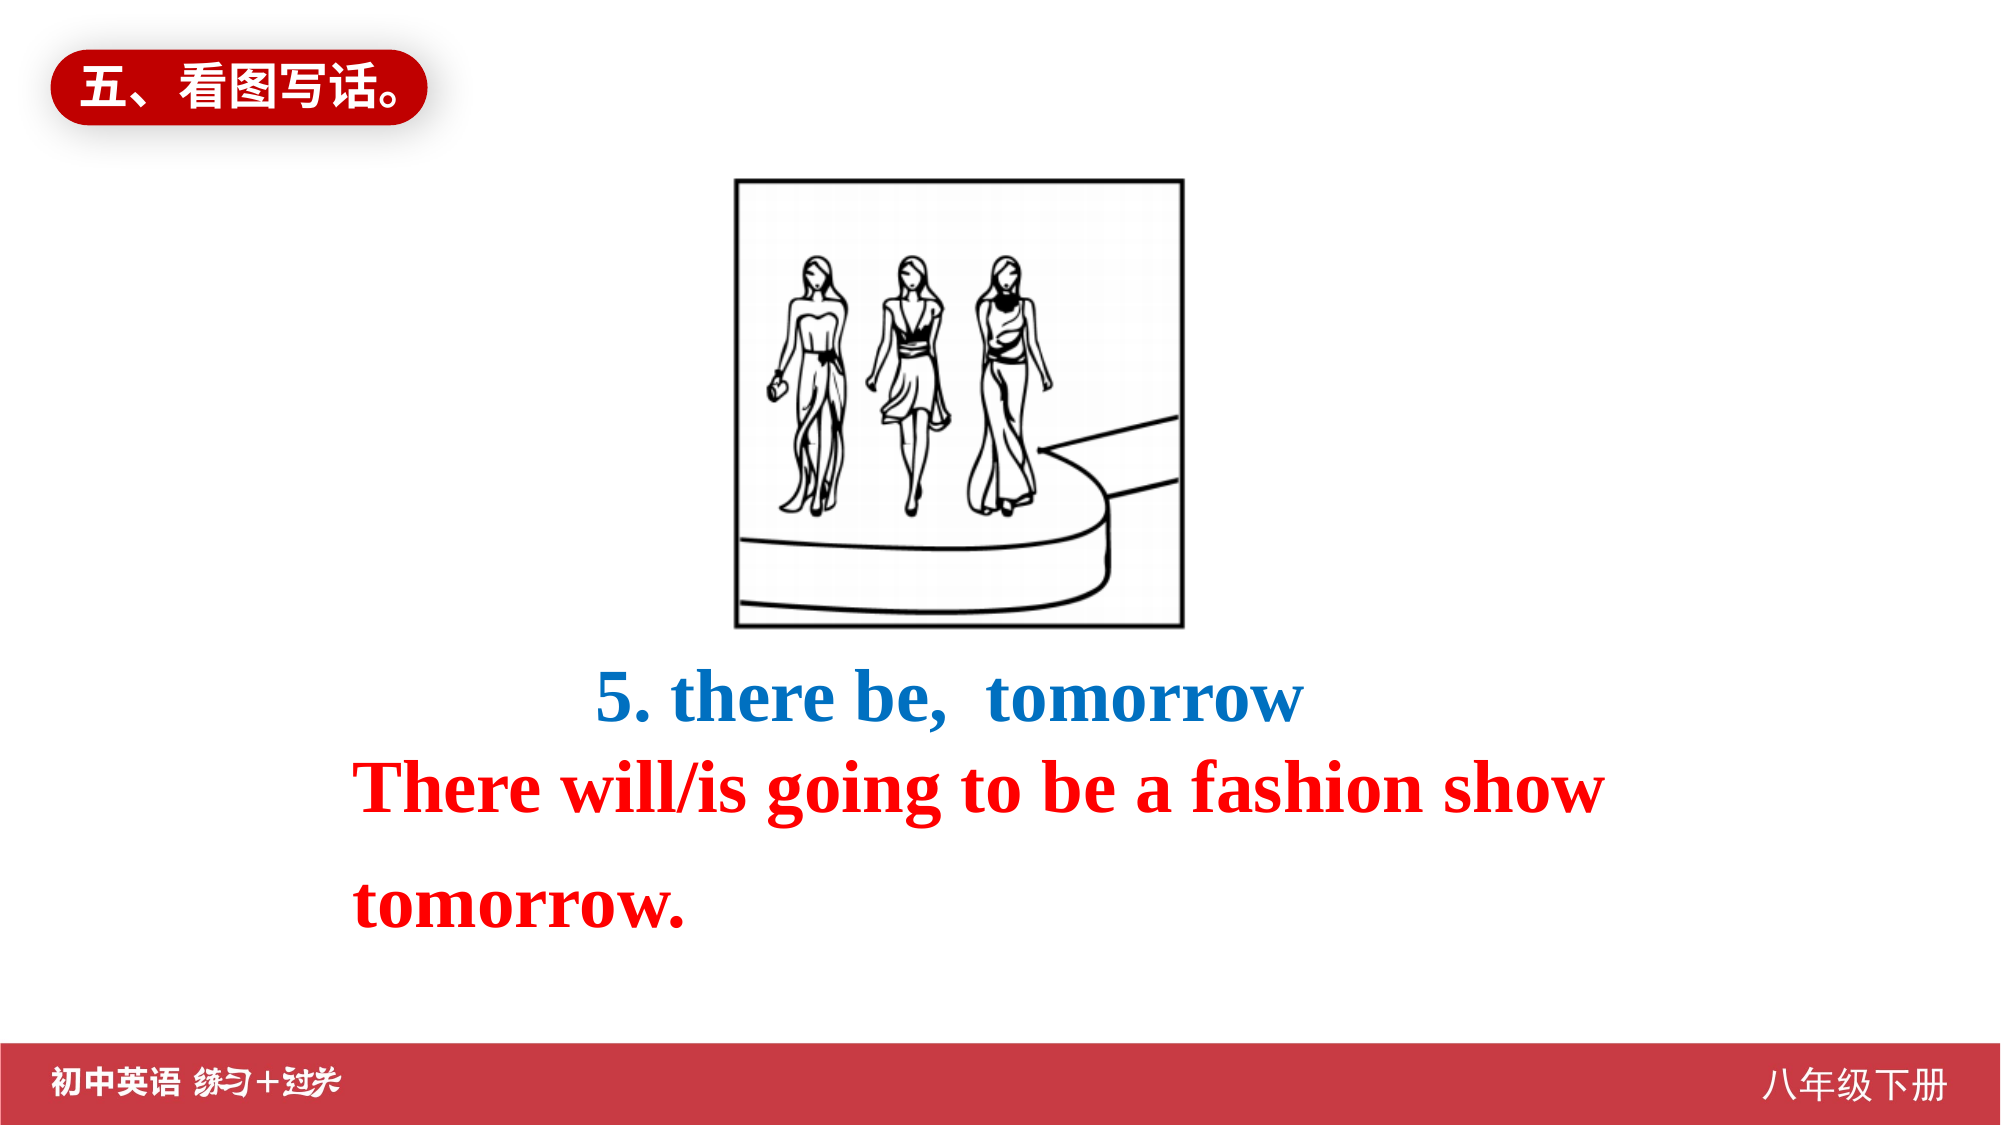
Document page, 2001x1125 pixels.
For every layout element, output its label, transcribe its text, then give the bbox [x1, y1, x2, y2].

text_box There will/is going to be a fashion show tomorrow. [337, 705, 1663, 950]
text_box [70, 122, 408, 127]
text_box [49, 58, 63, 117]
picture [0, 0, 2001, 1125]
text_box 5. there be, tomorrow [580, 594, 1336, 705]
text_box 五、看图写话。 [63, 47, 428, 122]
